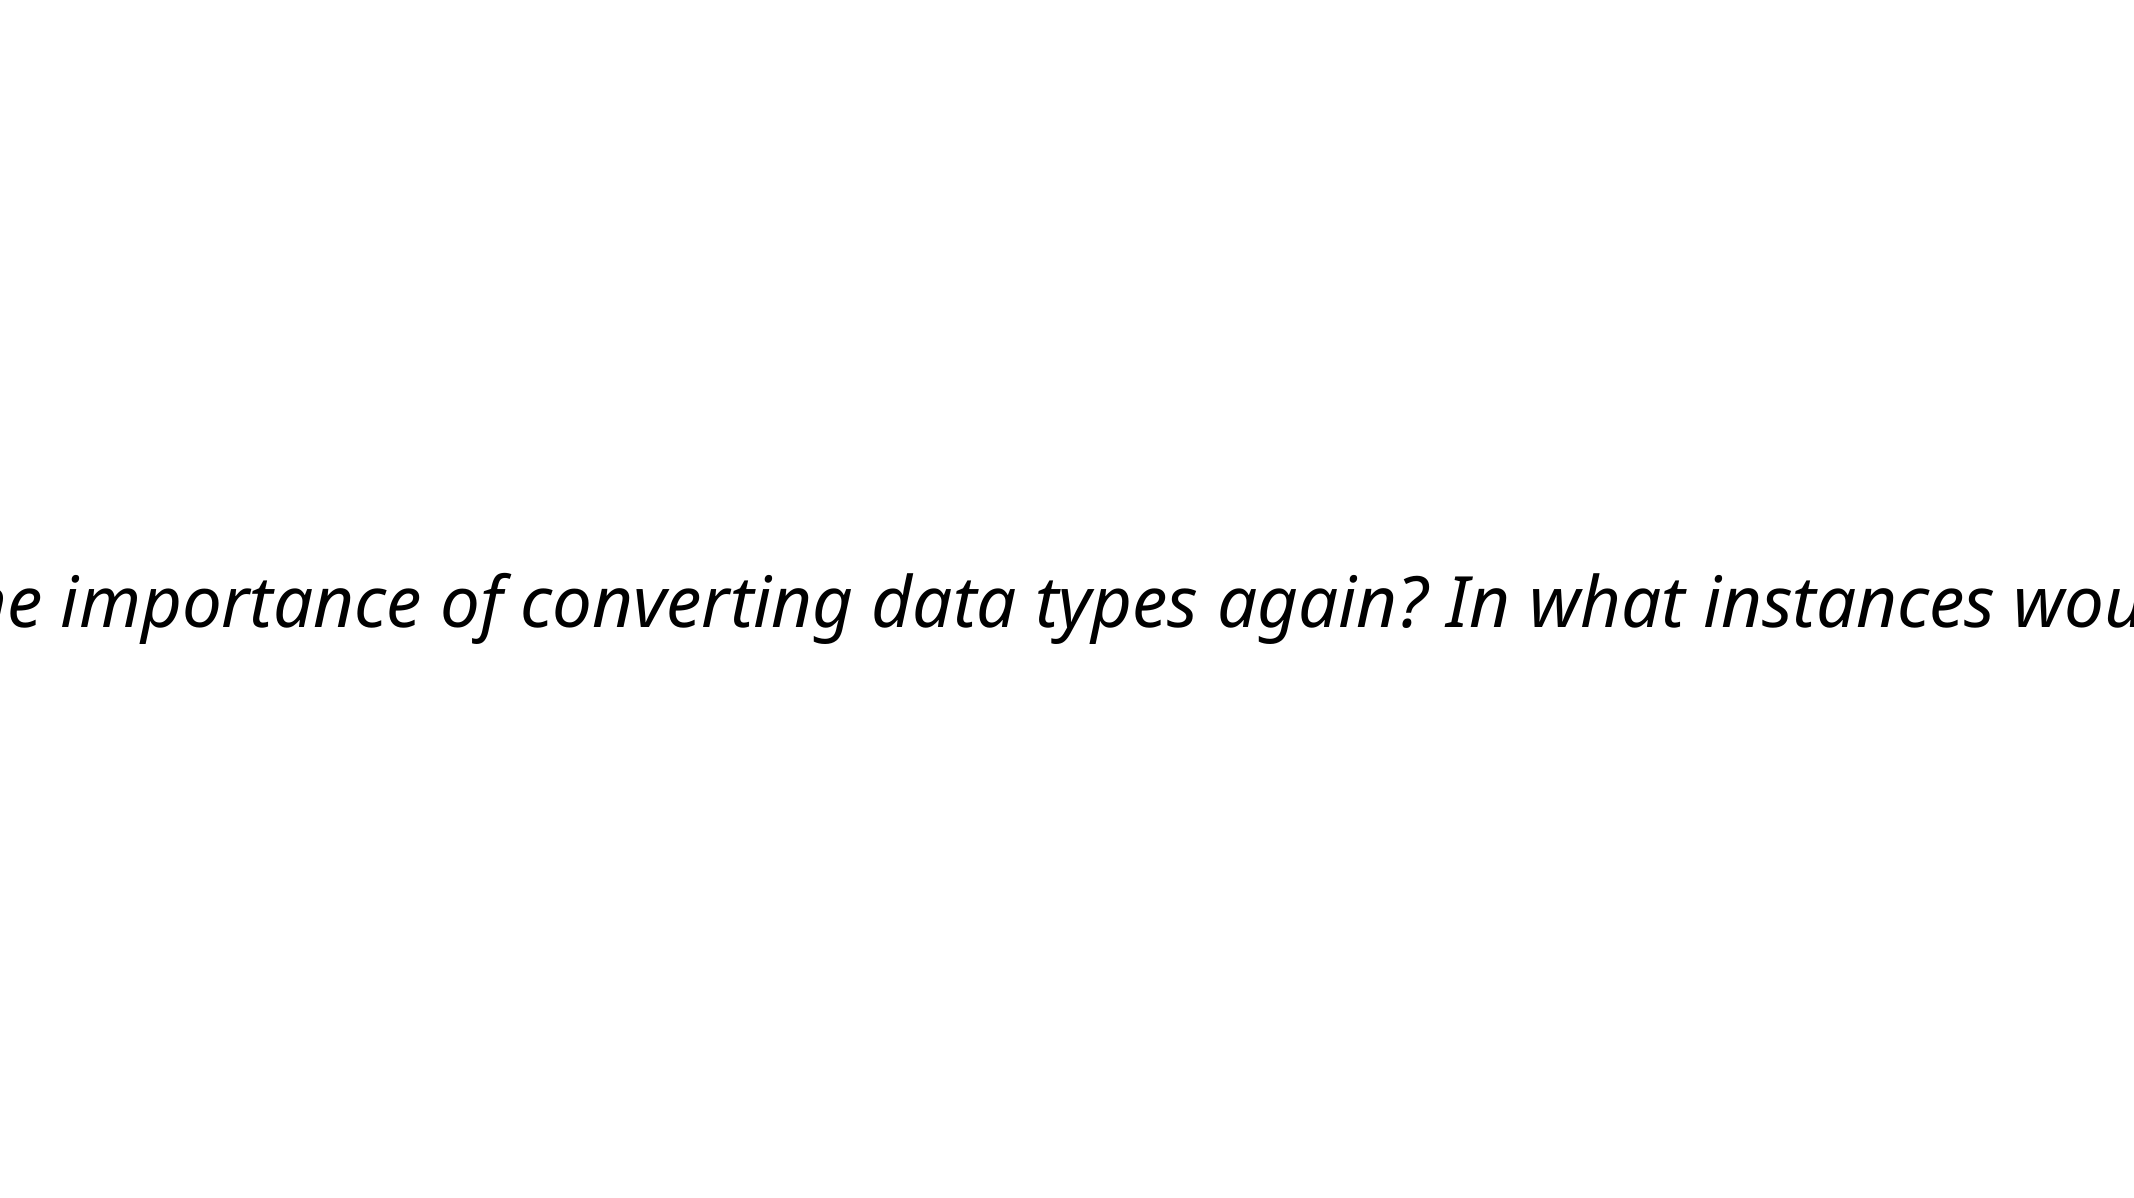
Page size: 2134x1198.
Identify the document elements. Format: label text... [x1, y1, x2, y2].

text_box “Can you review the importance of converting data types again? In what instances would you use these?” [0, 548, 2134, 650]
